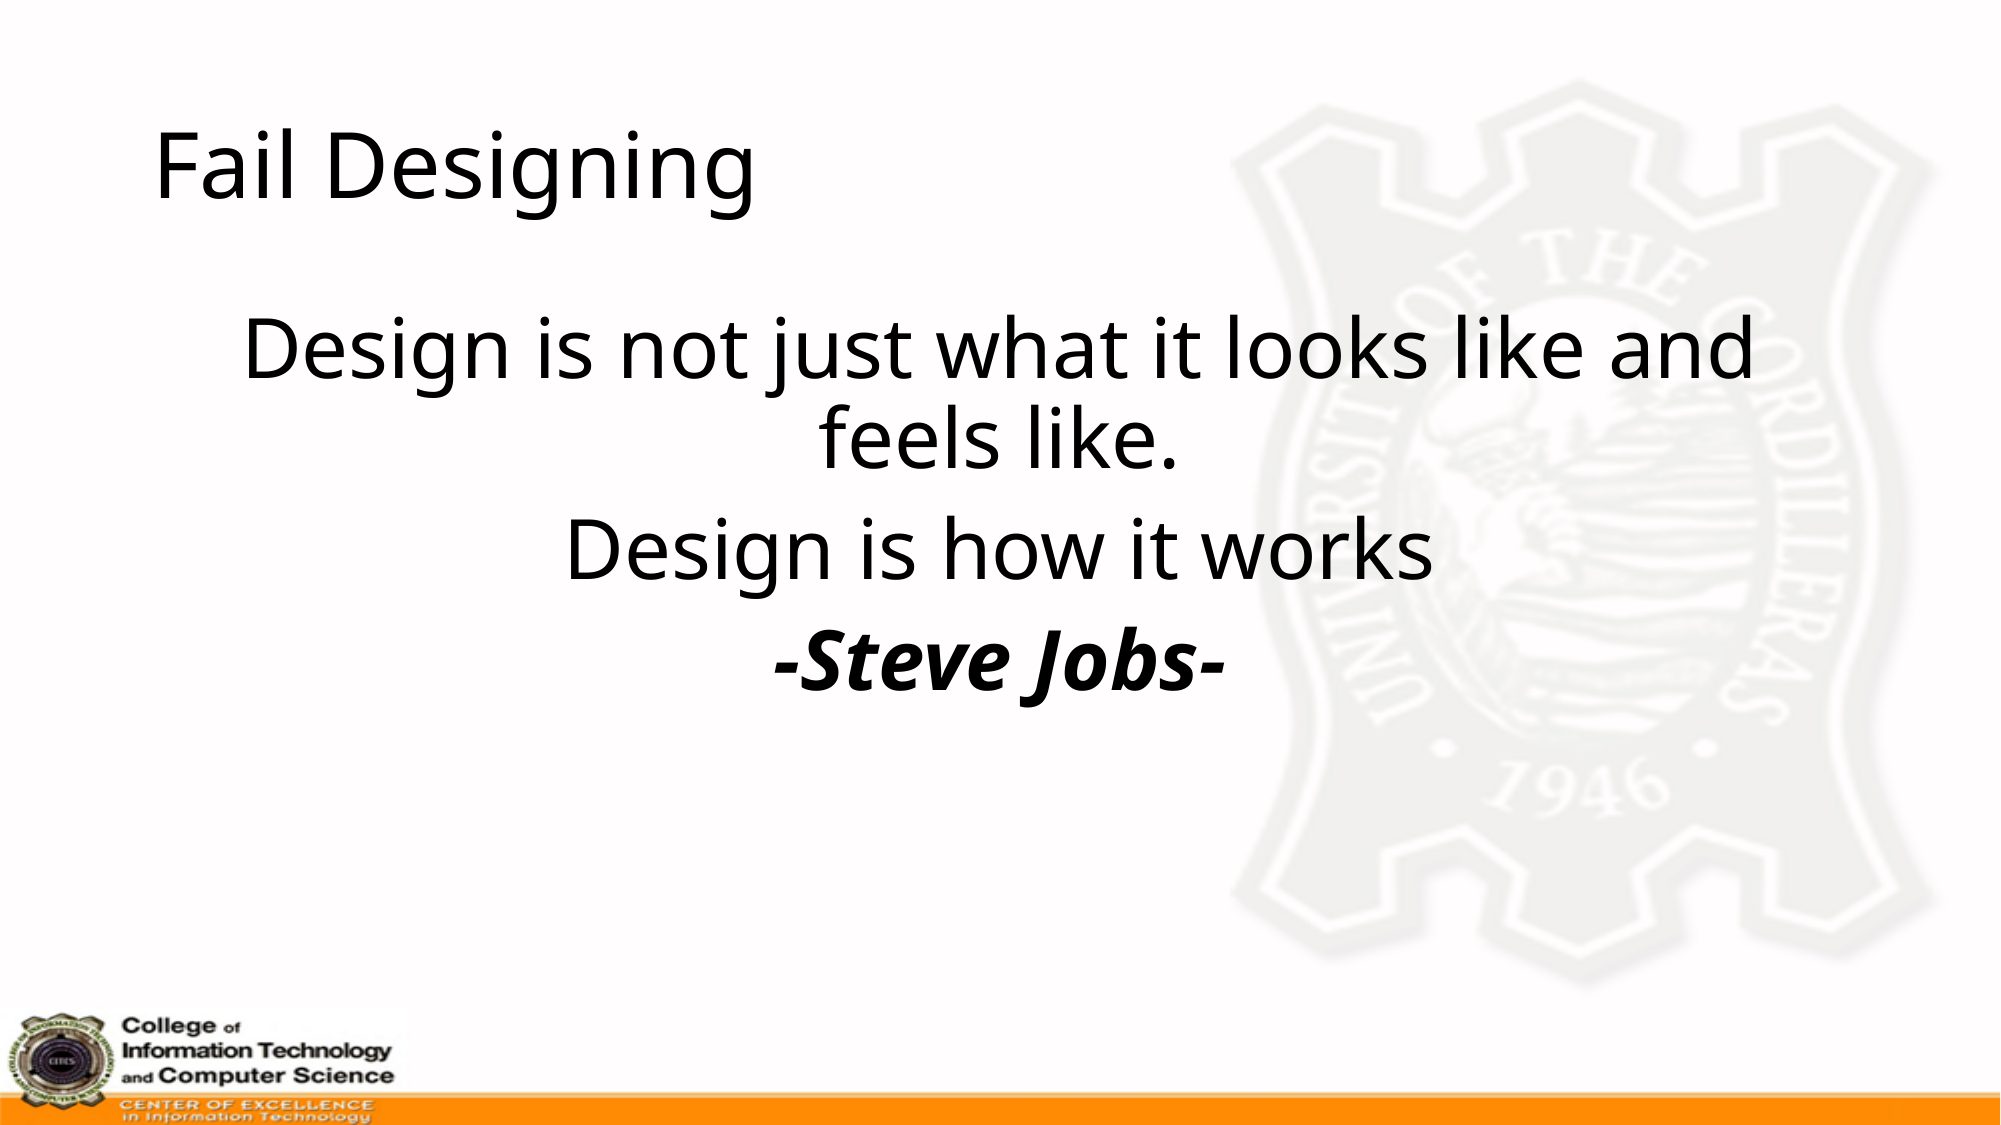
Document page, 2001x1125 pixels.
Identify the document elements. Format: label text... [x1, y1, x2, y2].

list Design is not just what it looks like and feels like. Design is how it works -Steve Jobs- [137, 299, 1863, 1014]
title Fail Designing [137, 59, 1863, 278]
picture [0, 0, 2001, 1125]
